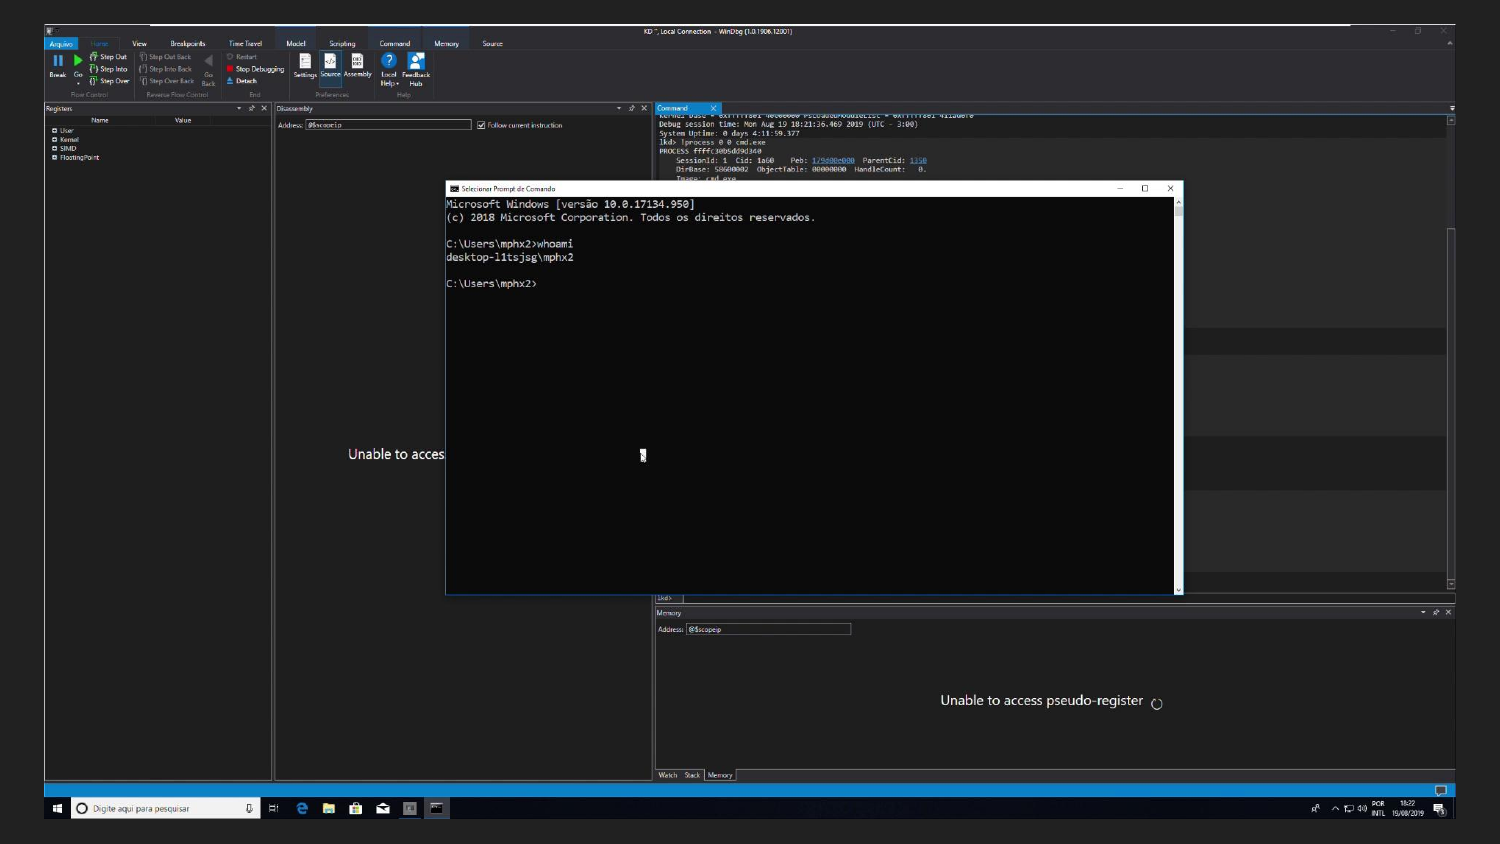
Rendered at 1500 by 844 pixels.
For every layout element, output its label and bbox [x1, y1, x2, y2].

picture [44, 24, 1456, 819]
